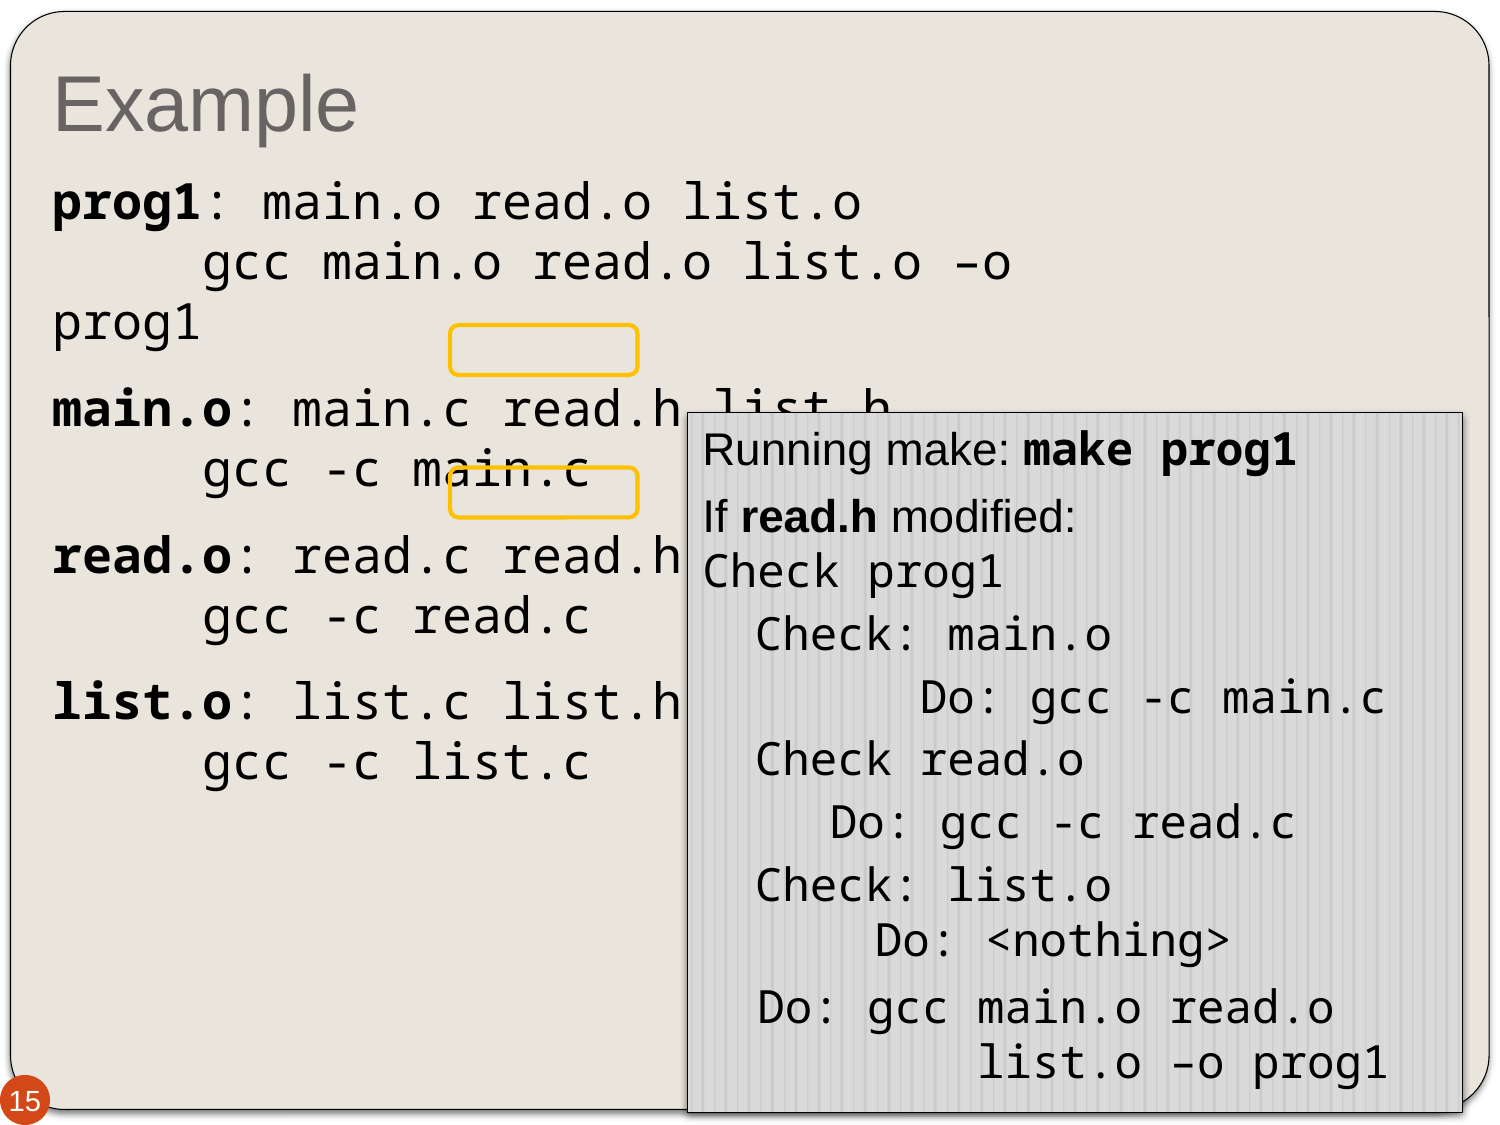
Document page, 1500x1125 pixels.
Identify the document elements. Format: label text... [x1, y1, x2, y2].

text_box [448, 323, 639, 377]
list prog1: main.o read.o list.o gcc main.o read.o list.o –o prog1 main.o: main.c read.h list.h gcc -c main.c read.o: read.c read.h gcc -c read.c list.o: list.c list.h gcc -c list.c [37, 162, 1050, 1075]
text_box [448, 466, 639, 519]
list Running make: make prog1 If read.h modified: Check prog1 Check: main.o Do: gcc -c main.c Check read.o Do: gcc -c read.c Check: list.o Do: <nothing> Do: gcc main.o read.o list.o –o prog1 [687, 412, 1463, 1113]
title Example [37, 45, 1463, 163]
slide_number 15 [0, 1074, 51, 1125]
